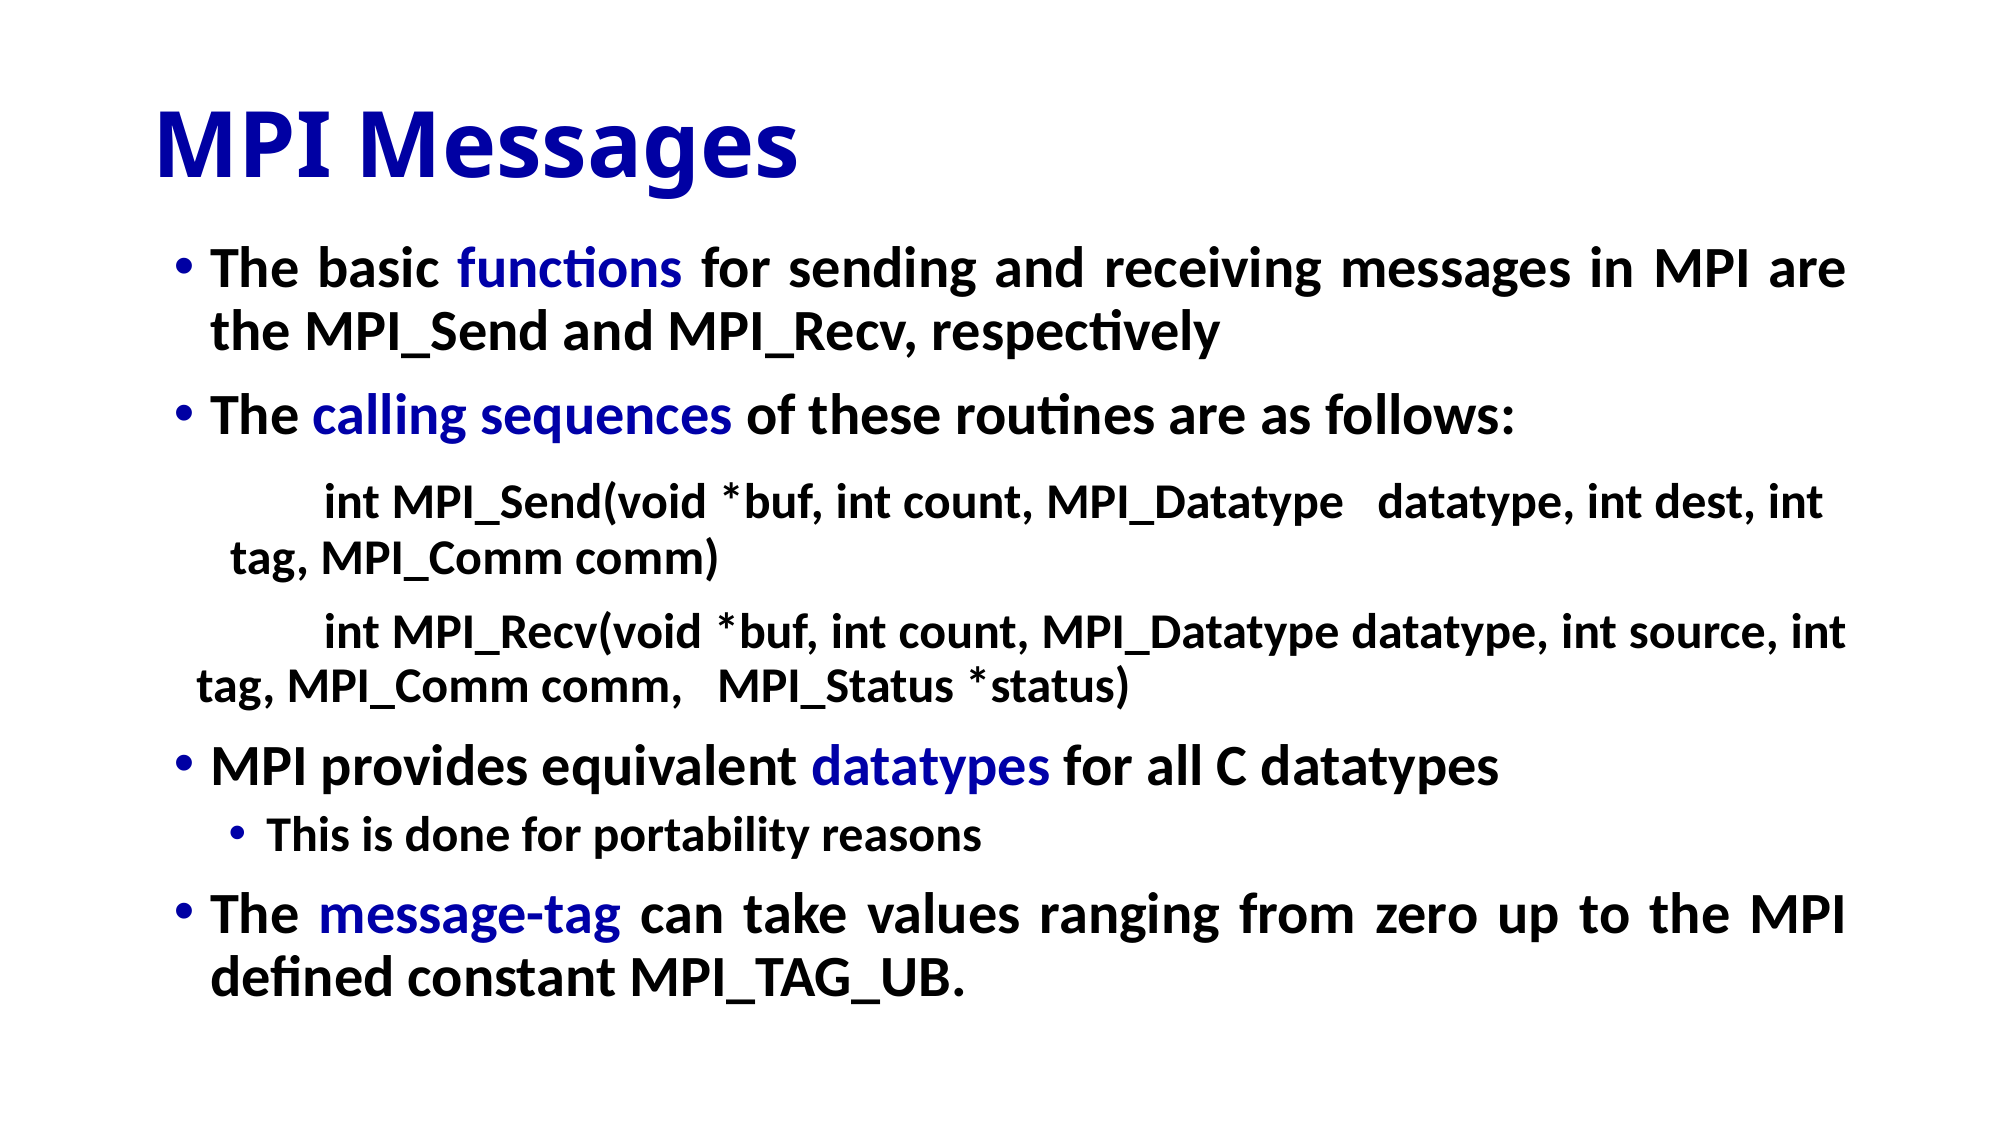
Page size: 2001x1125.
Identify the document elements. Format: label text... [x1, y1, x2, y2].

title MPI Messages [137, 74, 1863, 221]
list The basic functions for sending and receiving messages in MPI are the MPI_Send and MPI_Recv, respectively The calling sequences of these routines are as follows: int MPI_Send(void *buf, int count, MPI_Datatype datatype, int dest, int tag, MPI_Comm comm) int MPI_Recv(void *buf, int count, MPI_Datatype datatype, int source, int tag, MPI_Comm comm, MPI_Status *status) MPI provides equivalent datatypes for all C datatypes This is done for portability reasons The message-tag can take values ranging from zero up to the MPI defined constant MPI_TAG_UB. [137, 230, 1863, 1057]
